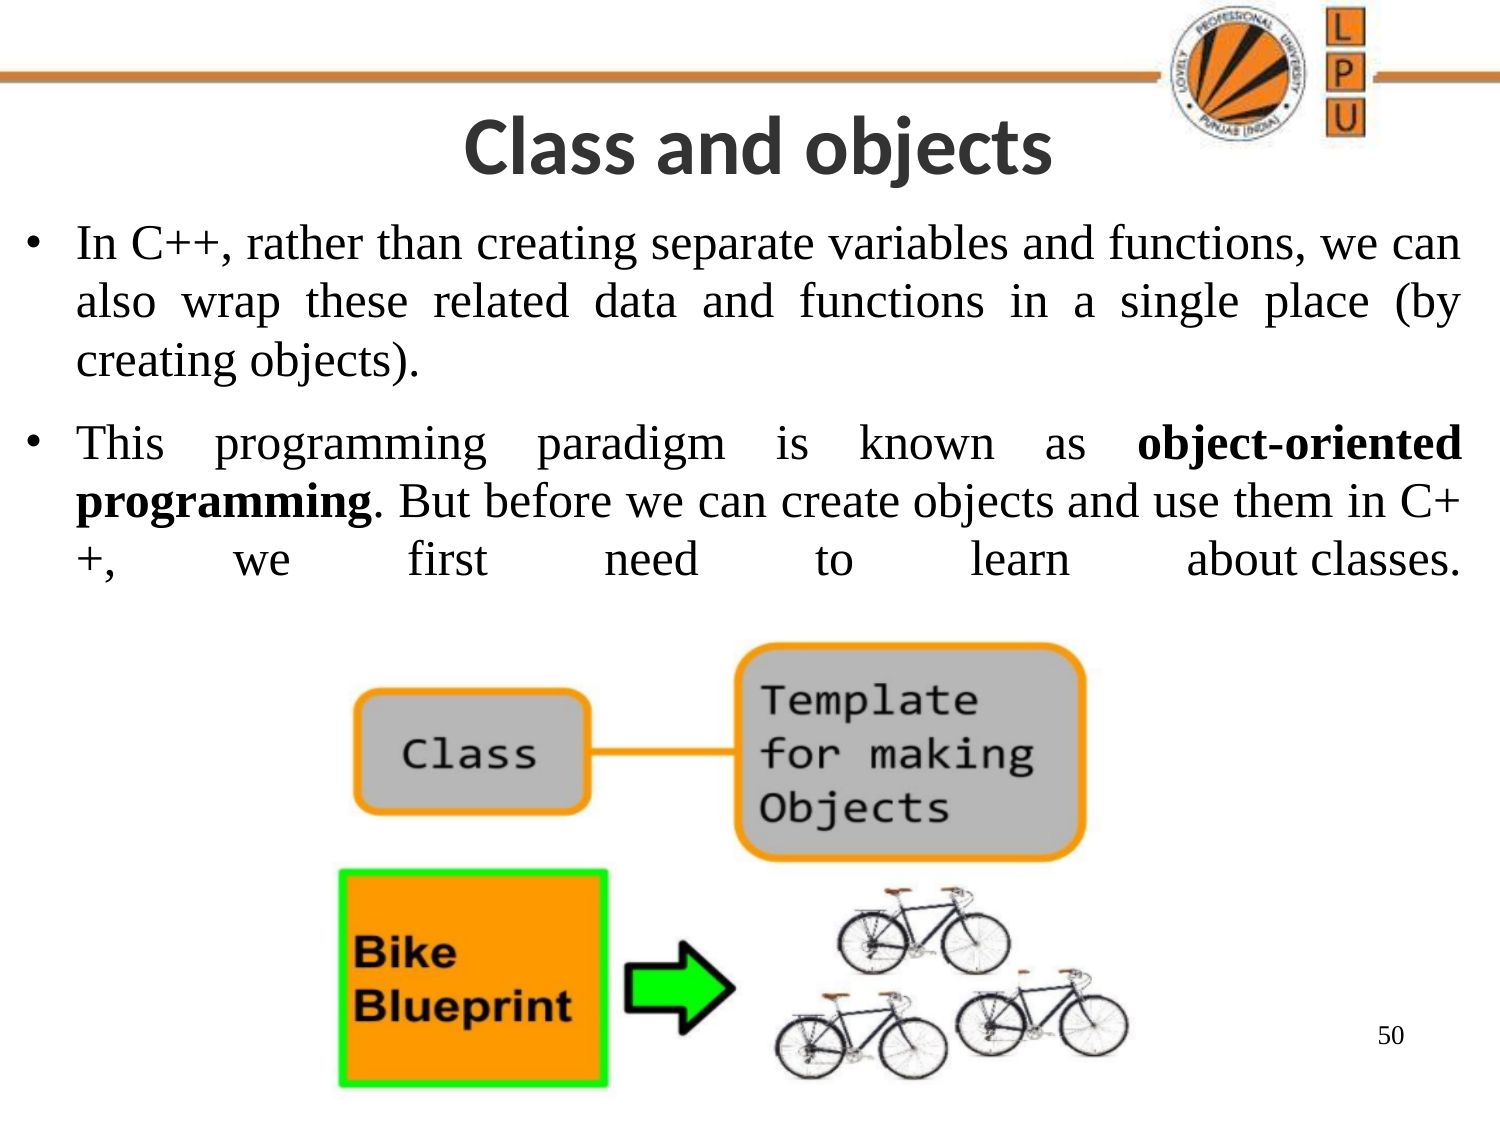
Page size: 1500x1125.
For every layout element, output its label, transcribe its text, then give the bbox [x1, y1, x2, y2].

text_box ‹#› [1168, 1024, 1405, 1083]
list In C++, rather than creating separate variables and functions, we can also wrap these related data and functions in a single place (by creating objects). This programming paradigm is known as object-oriented programming. But before we can create objects and use them in C++, we first need to learn about classes. [24, 187, 1463, 600]
title Class and objects [85, 39, 1415, 187]
picture [0, 0, 1500, 1125]
